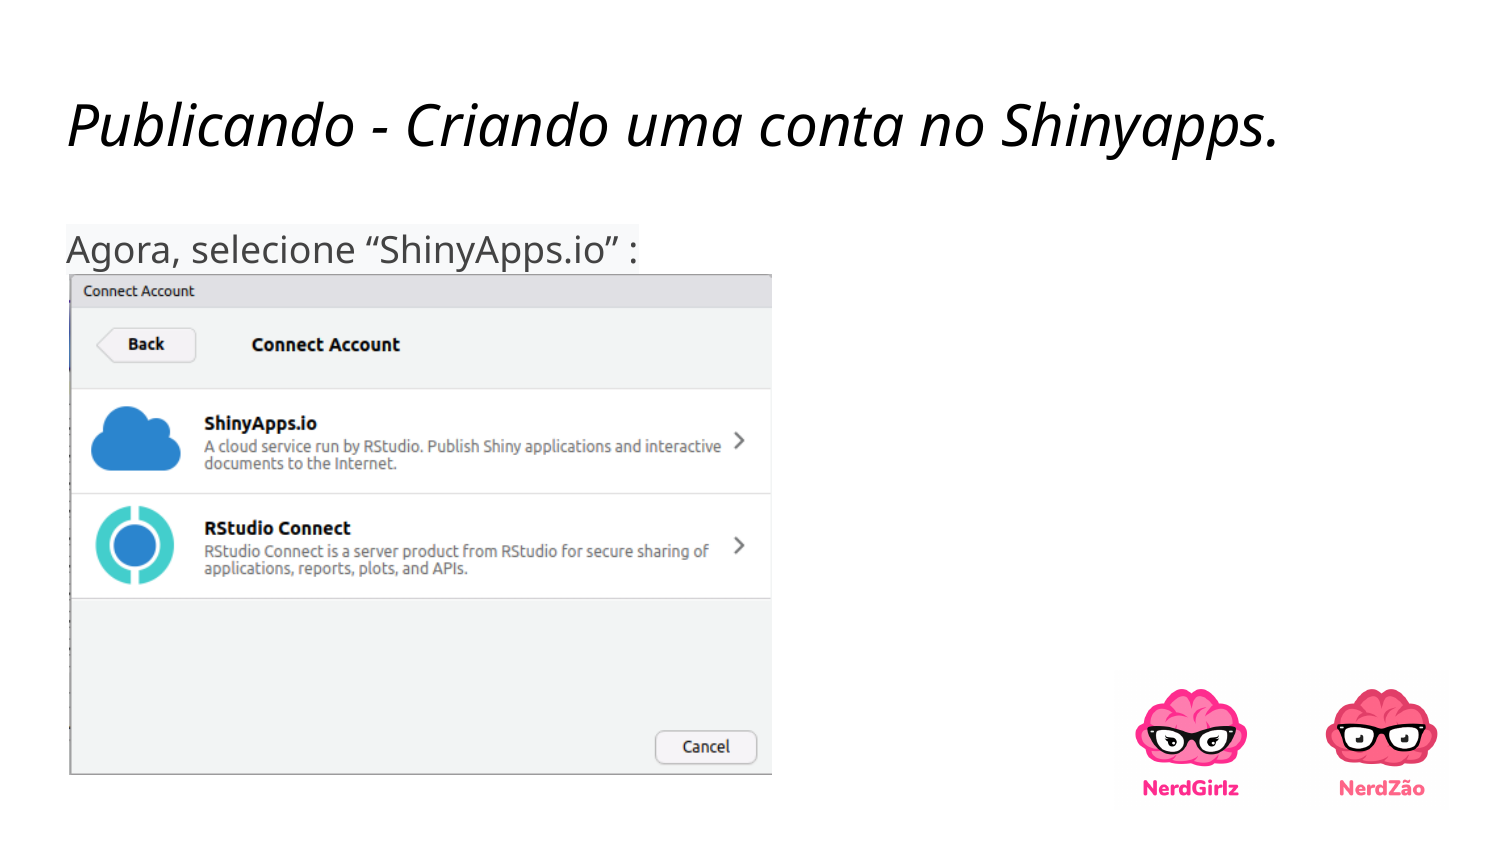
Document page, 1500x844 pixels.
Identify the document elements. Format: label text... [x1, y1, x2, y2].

picture [69, 273, 772, 776]
picture [1114, 670, 1450, 810]
list Agora, selecione “ShinyApps.io” : [51, 189, 1449, 750]
title Publicando - Criando uma conta no Shinyapps. [51, 72, 1449, 167]
